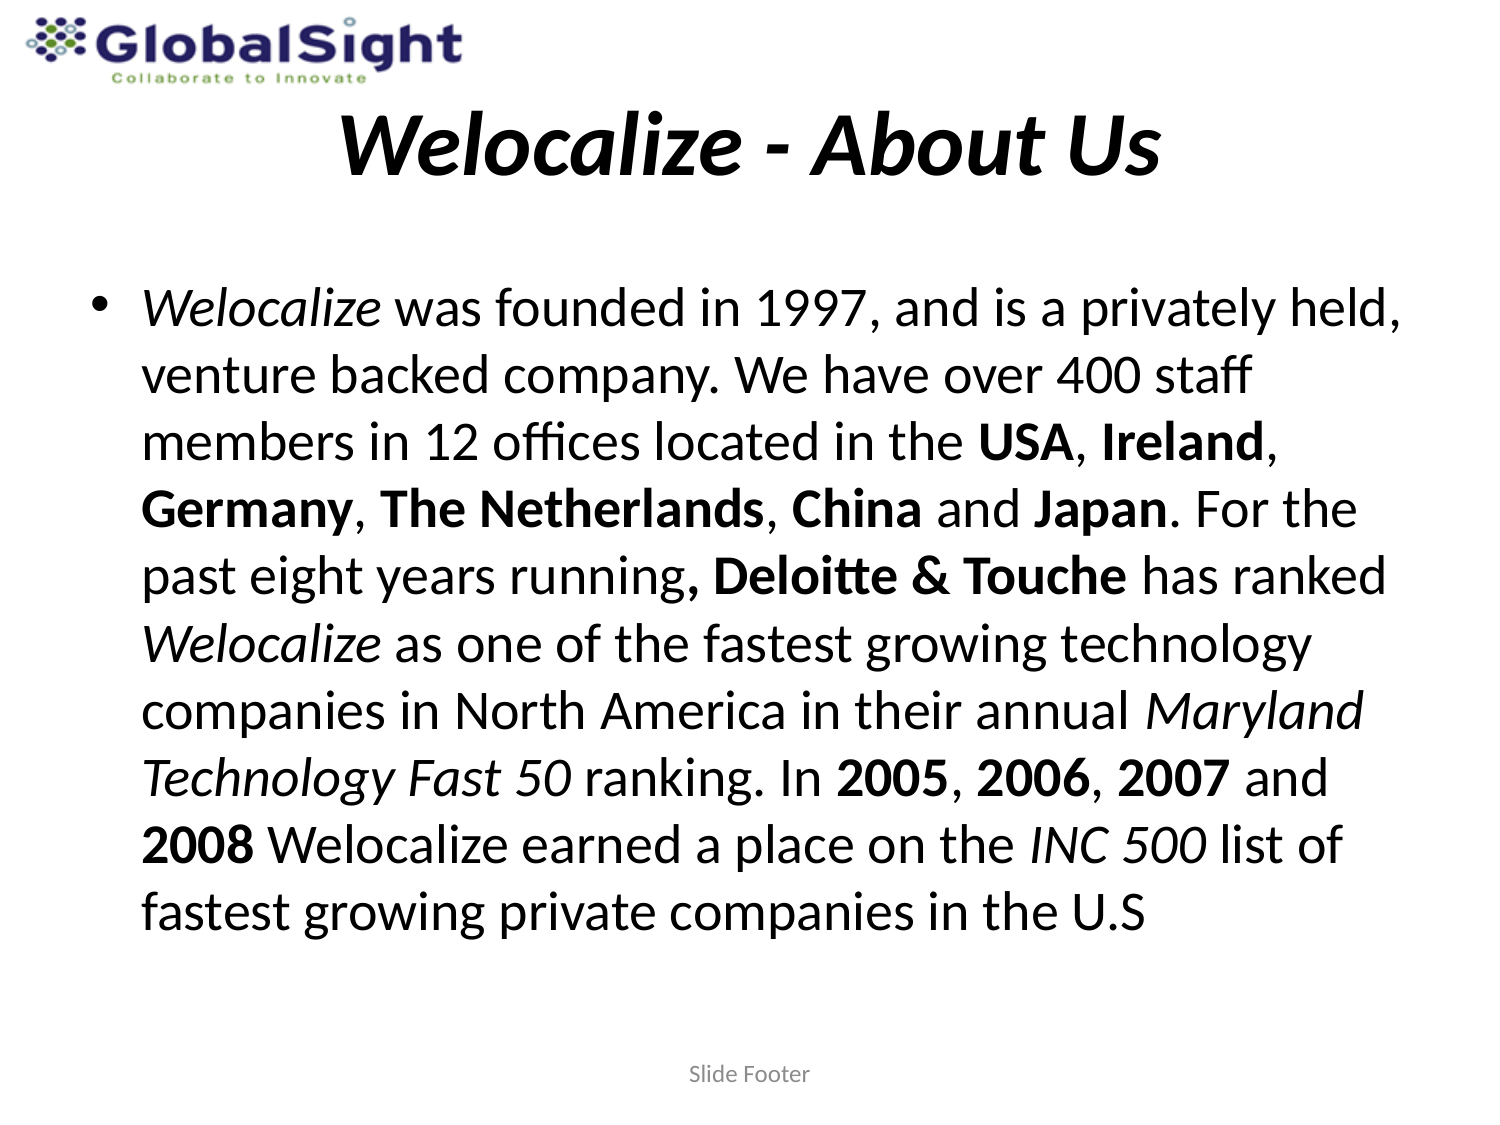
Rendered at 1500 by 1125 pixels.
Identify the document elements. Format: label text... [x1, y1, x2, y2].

title Welocalize - About Us [75, 45, 1425, 233]
picture [0, 0, 482, 104]
footer Slide Footer [512, 1042, 988, 1103]
list Welocalize was founded in 1997, and is a privately held, venture backed company. We have over 400 staff members in 12 offices located in the USA, Ireland, Germany, The Netherlands, China and Japan. For the past eight years running, Deloitte & Touche has ranked Welocalize as one of the fastest growing technology companies in North America in their annual Maryland Technology Fast 50 ranking. In 2005, 2006, 2007 and 2008 Welocalize earned a place on the INC 500 list of fastest growing private companies in the U.S [75, 262, 1425, 1005]
